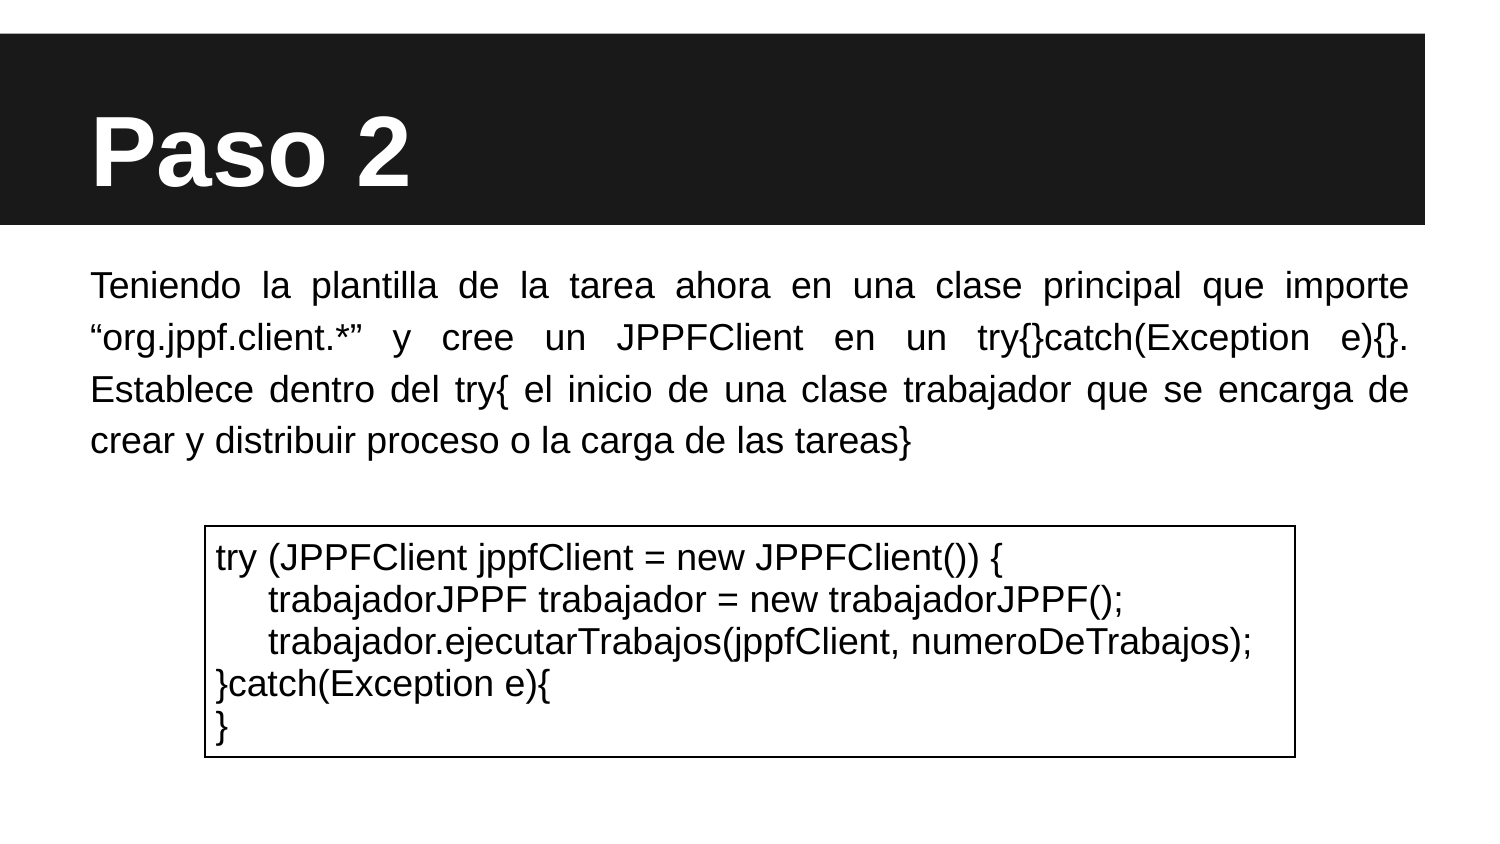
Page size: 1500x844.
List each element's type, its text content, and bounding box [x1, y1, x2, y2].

table_header try (JPPFClient jppfClient = new JPPFClient()) { trabajadorJPPF trabajador = new trabajadorJPPF(); trabajador.ejecutarTrabajos(jppfClient, numeroDeTrabajos); }catch(Exception e){ } [206, 527, 1294, 756]
title Paso 2 [75, 33, 1425, 221]
list Teniendo la plantilla de la tarea ahora en una clase principal que importe “org.jppf.client.*” y cree un JPPFClient en un try{}catch(Exception e){}. Establece dentro del try{ el inicio de una clase trabajador que se encarga de crear y distribuir proceso o la carga de las tareas} [75, 239, 1425, 808]
